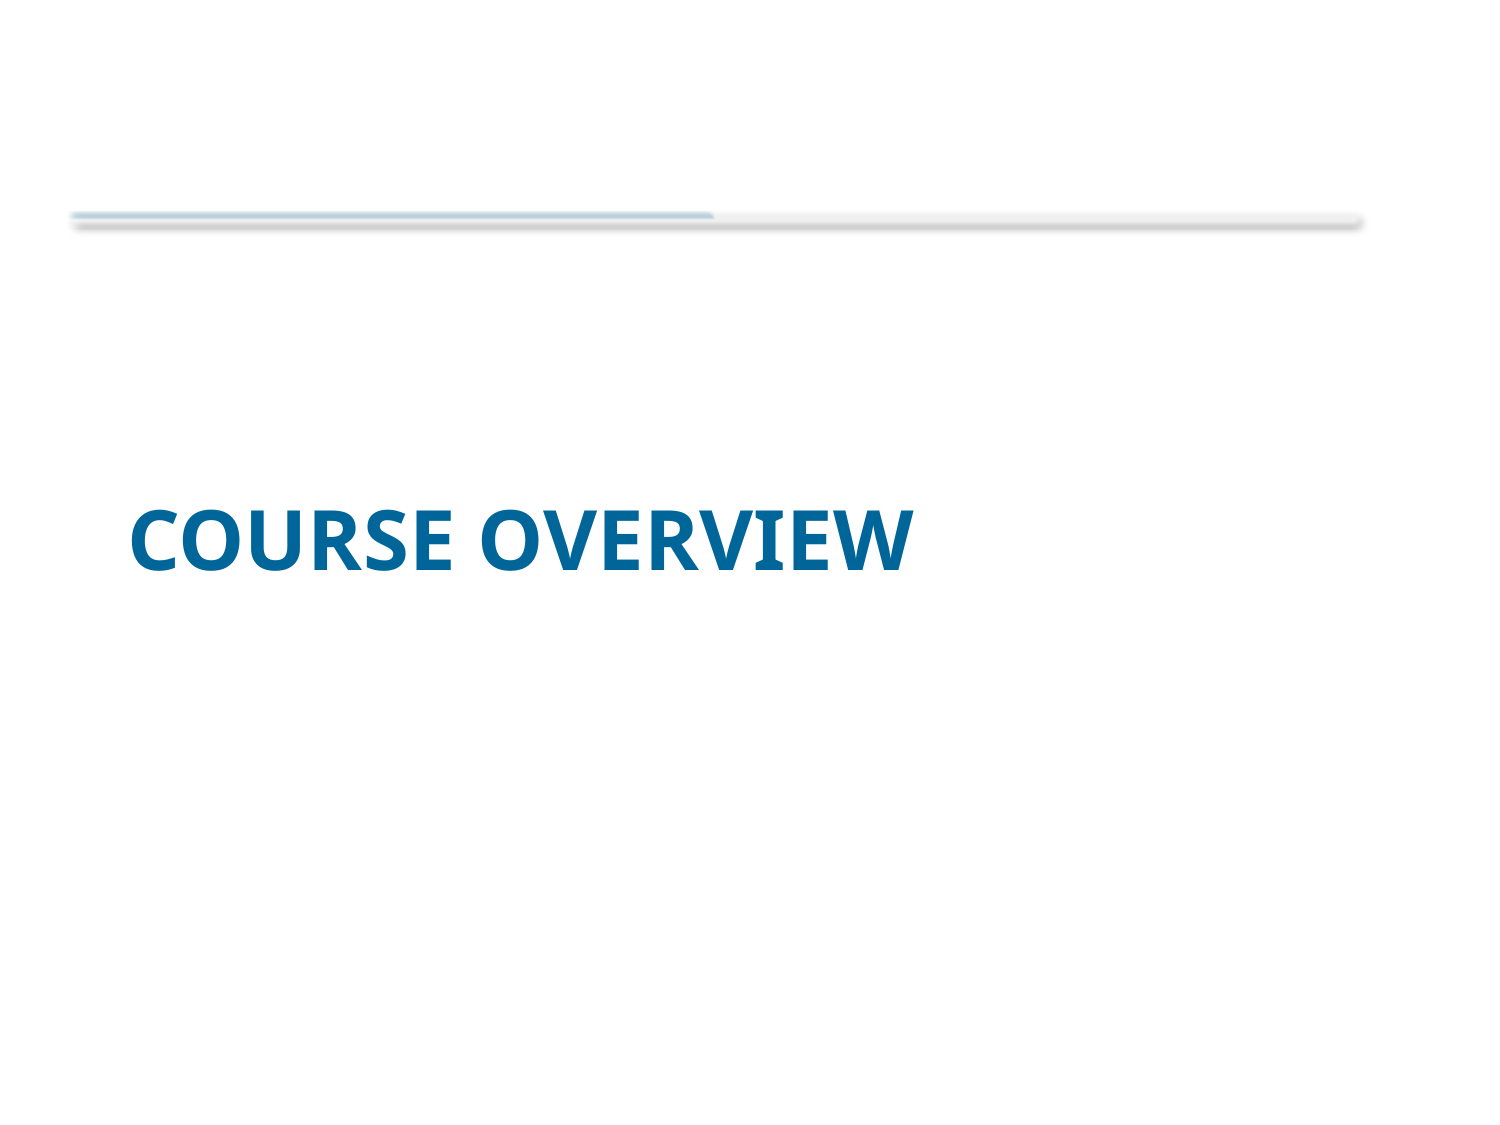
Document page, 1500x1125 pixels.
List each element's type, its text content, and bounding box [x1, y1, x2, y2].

title Course overview [111, 479, 1388, 704]
